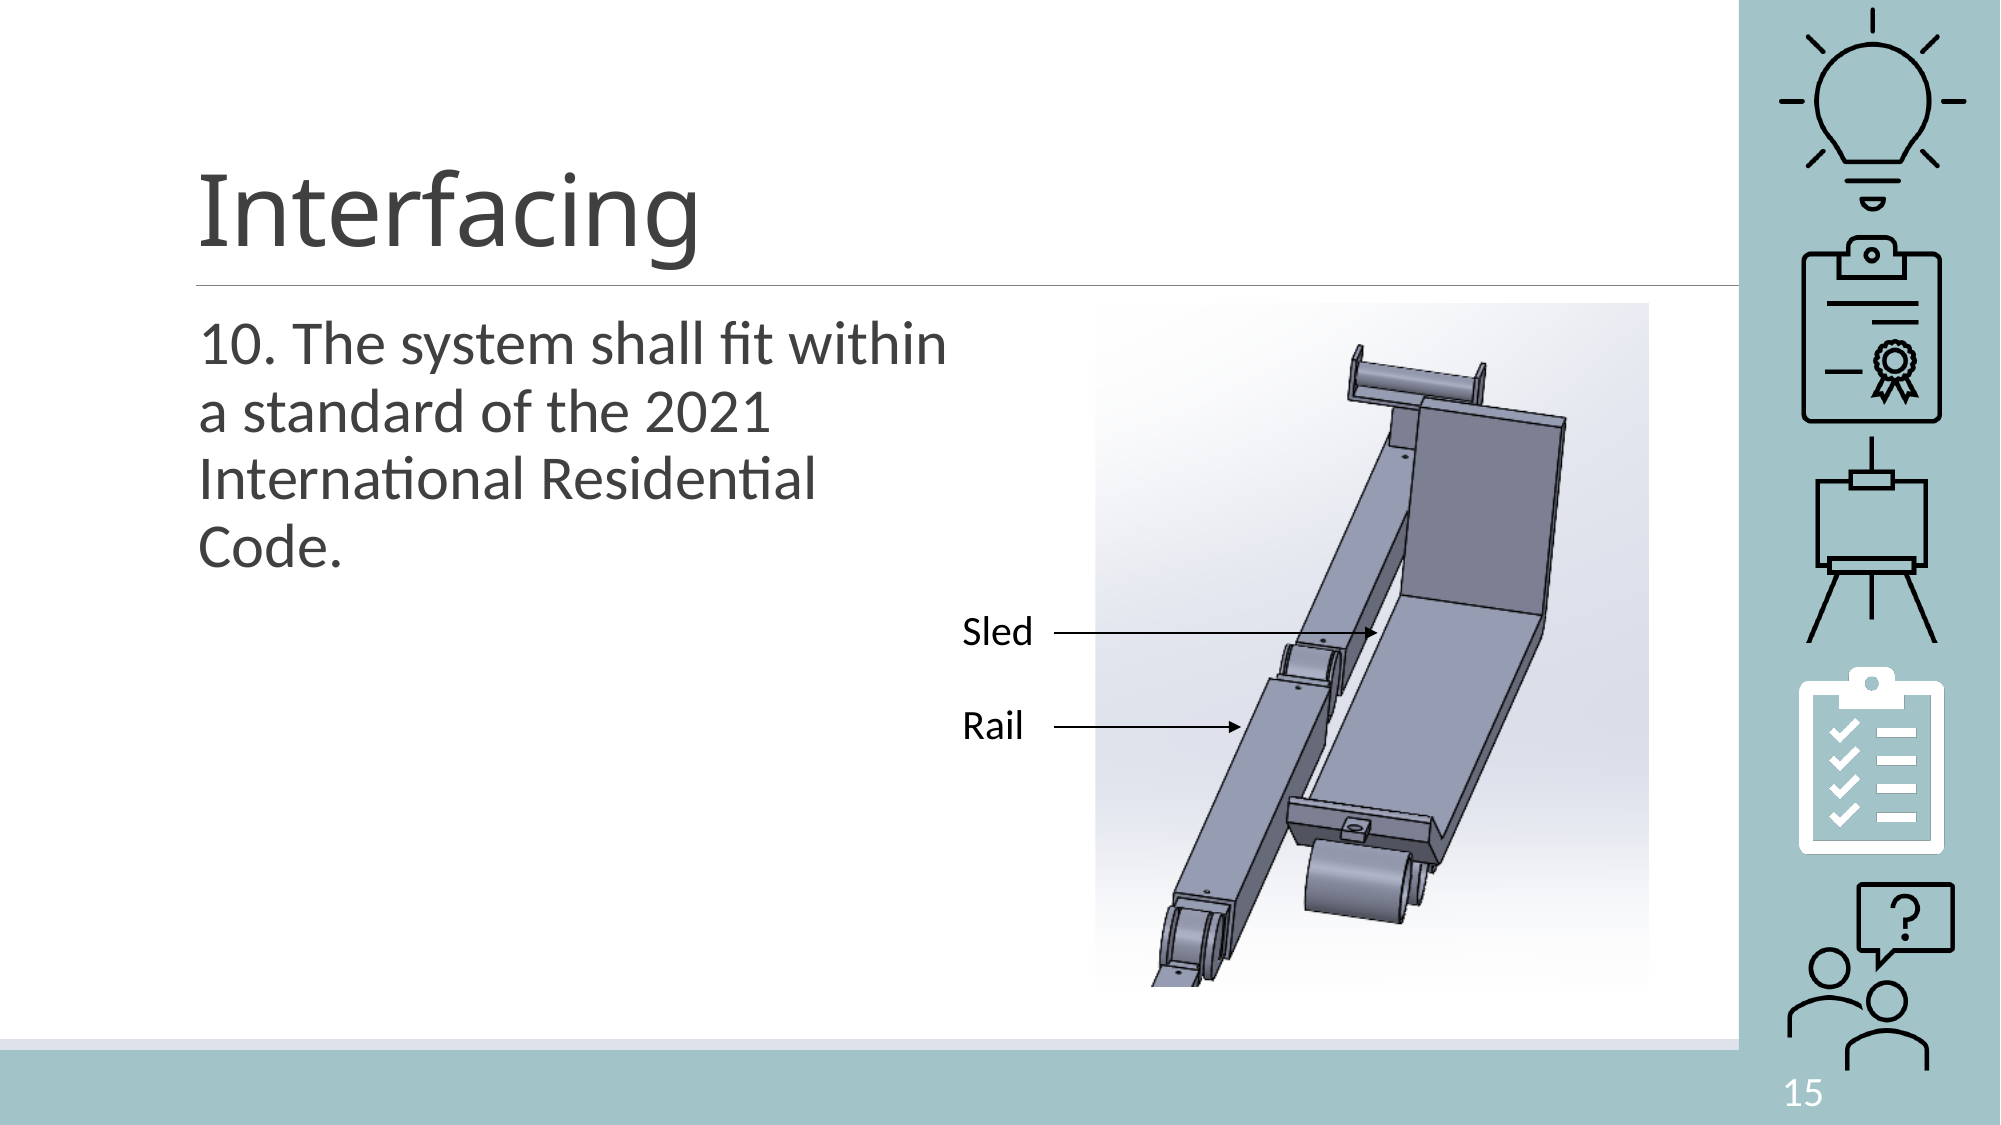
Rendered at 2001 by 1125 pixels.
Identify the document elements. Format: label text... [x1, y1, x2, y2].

text_box Rail [947, 690, 1091, 756]
slide_number 15 [1624, 1059, 1840, 1120]
list 10. The system shall fit within a standard of the 2021 International Residential Code. [183, 303, 955, 964]
text_box Sled [947, 596, 1091, 662]
text_box [1738, 0, 2000, 1125]
picture [1094, 302, 1650, 988]
picture [1758, 0, 1986, 1089]
title Interfacing [183, 36, 1738, 275]
